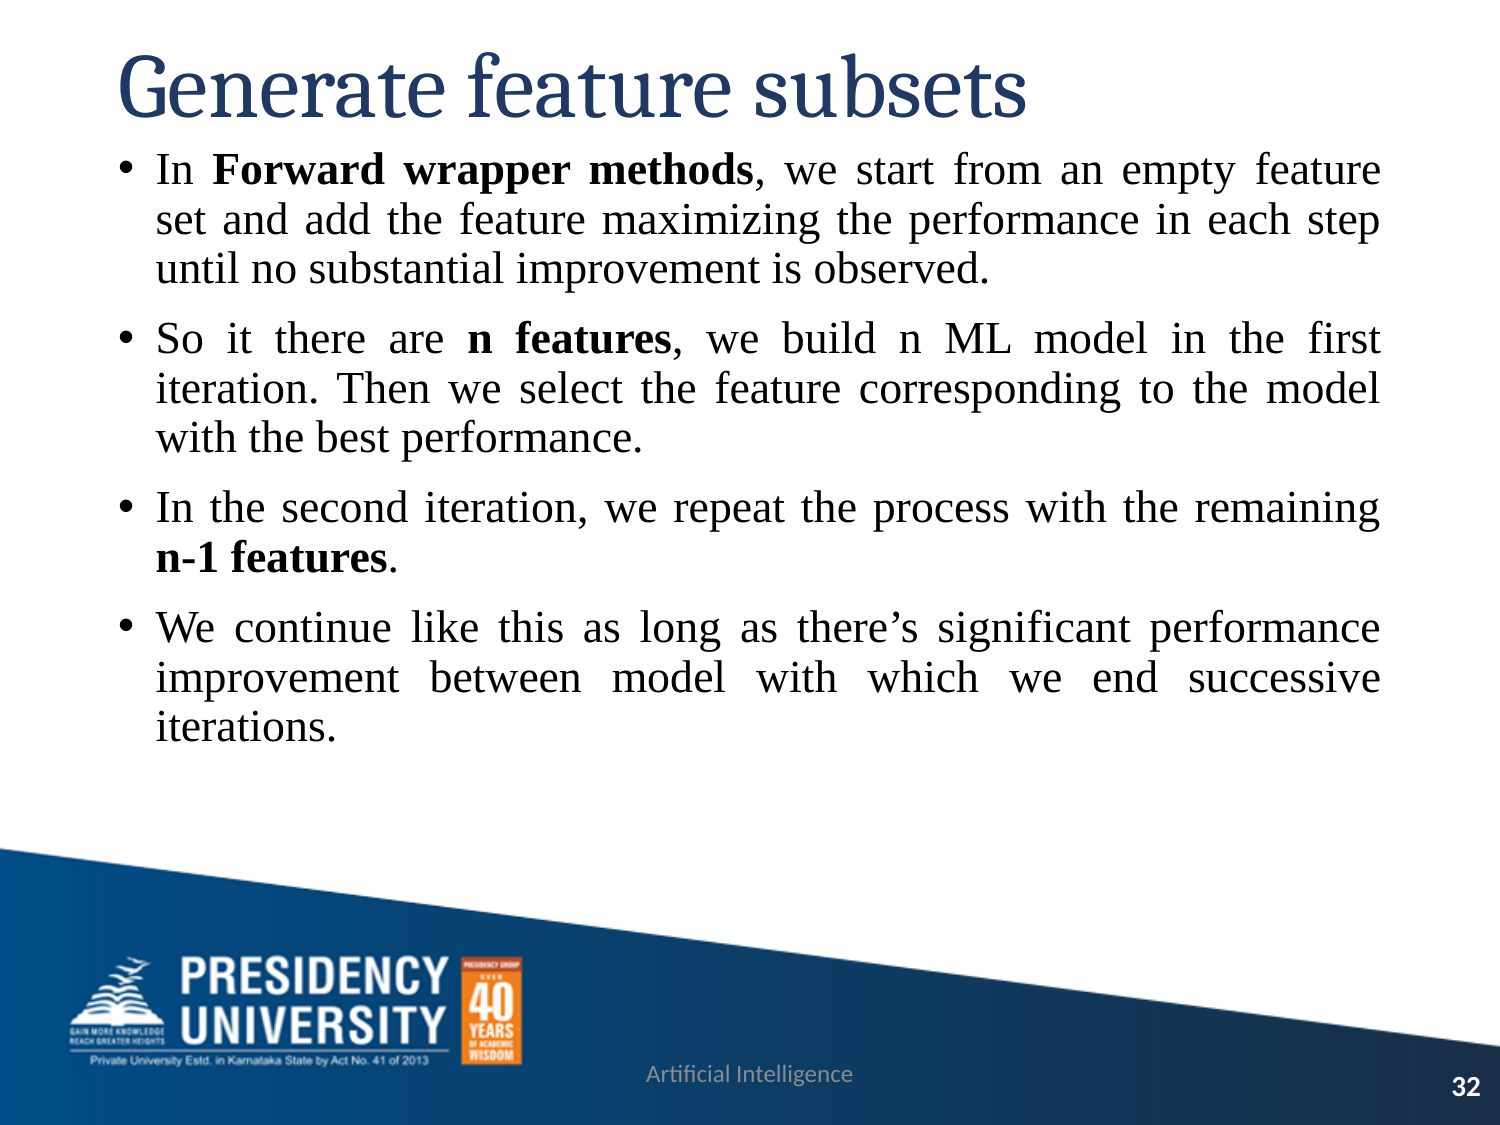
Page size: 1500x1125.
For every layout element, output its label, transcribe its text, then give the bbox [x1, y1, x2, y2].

list In Forward wrapper methods, we start from an empty feature set and add the feature maximizing the performance in each step until no substantial improvement is observed. So it there are n features, we build n ML model in the first iteration. Then we select the feature corresponding to the model with the best performance. In the second iteration, we repeat the process with the remaining n-1 features. We continue like this as long as there’s significant performance improvement between model with which we end successive iterations. [103, 137, 1397, 851]
footer Artificial Intelligence [496, 1042, 1004, 1103]
slide_number 32 [1158, 1054, 1496, 1115]
picture [0, 845, 1500, 1125]
title Generate feature subsets [103, 51, 1397, 126]
